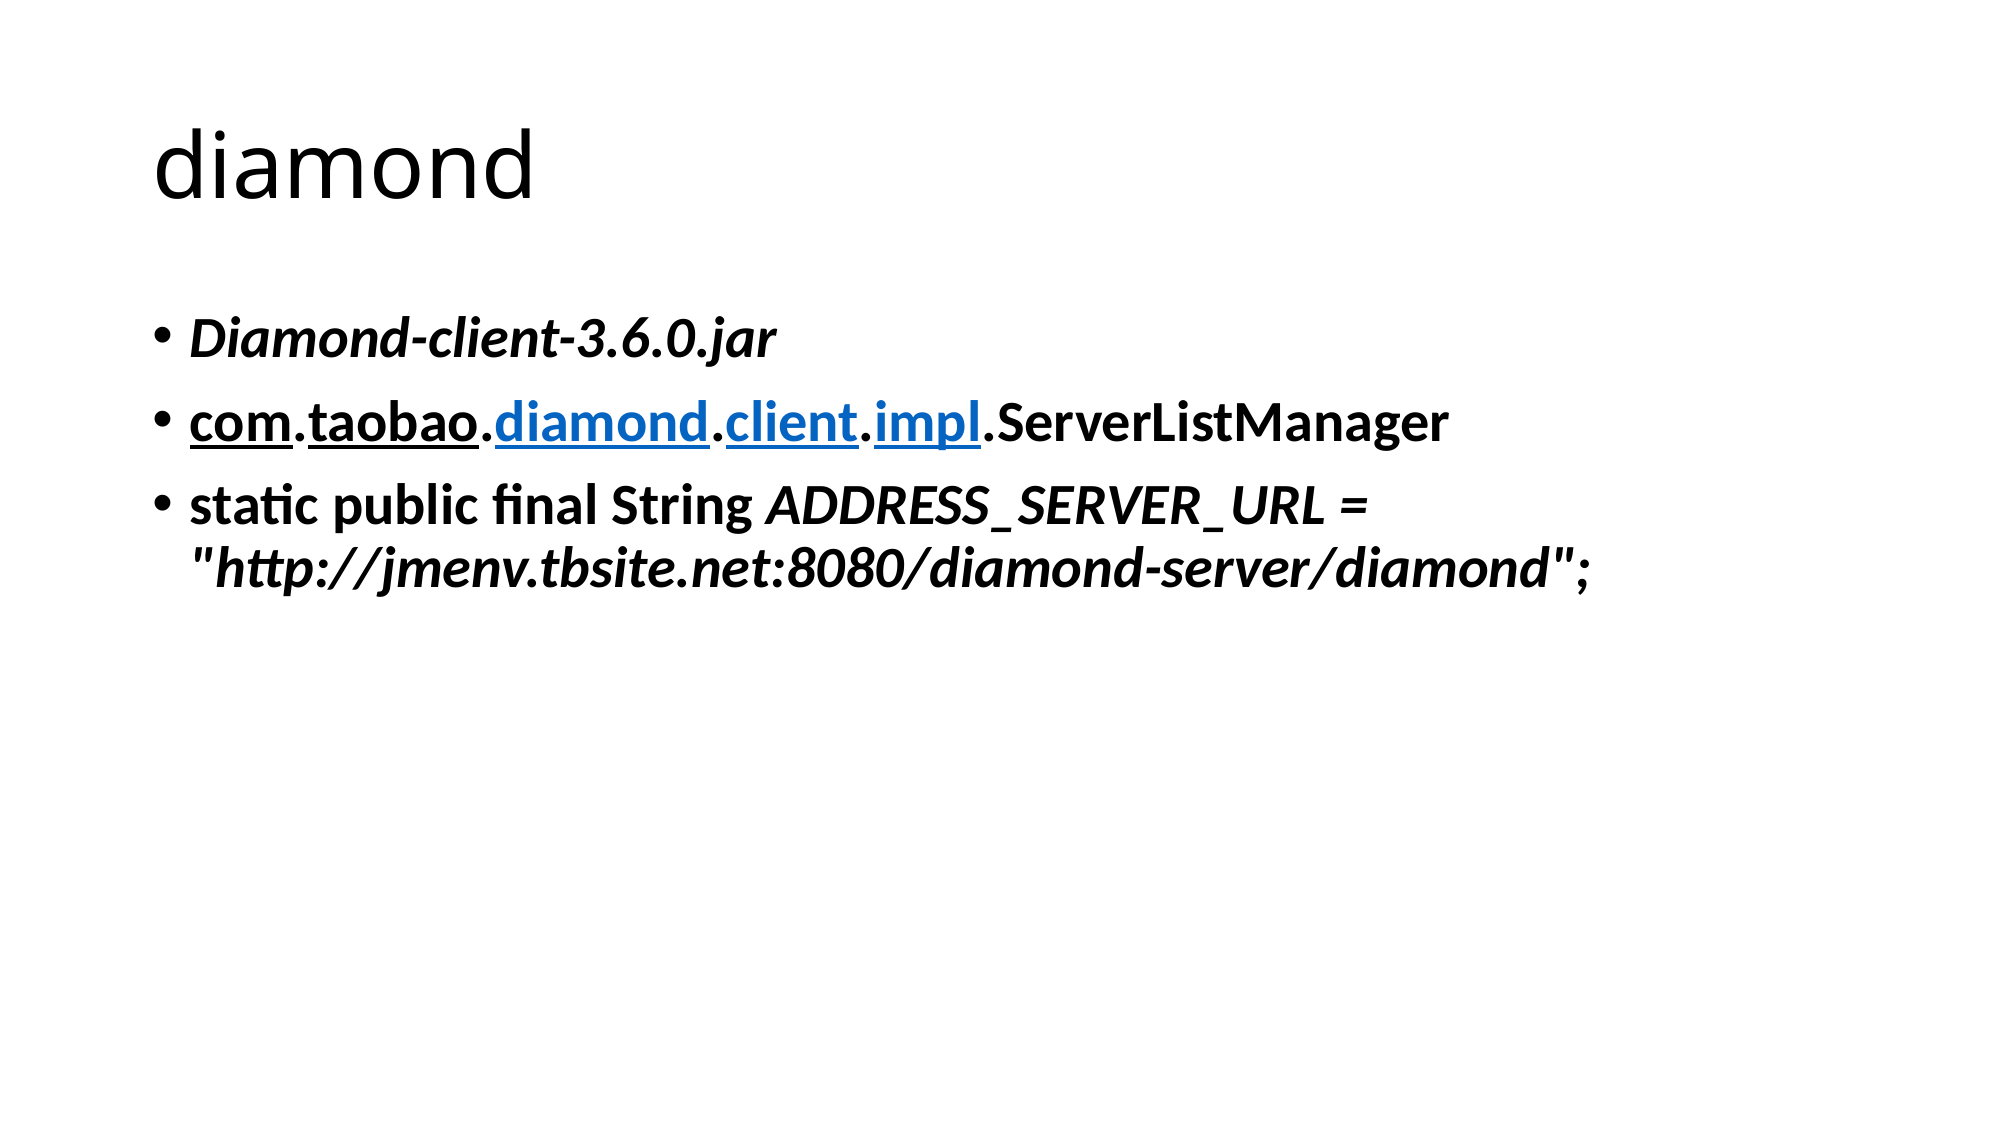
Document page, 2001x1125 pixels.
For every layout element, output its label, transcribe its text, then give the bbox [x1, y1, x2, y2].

list Diamond-client-3.6.0.jar com.taobao.diamond.client.impl.ServerListManager static public final String ADDRESS_SERVER_URL = "http://jmenv.tbsite.net:8080/diamond-server/diamond"; [137, 299, 1863, 1014]
title diamond [137, 59, 1863, 278]
